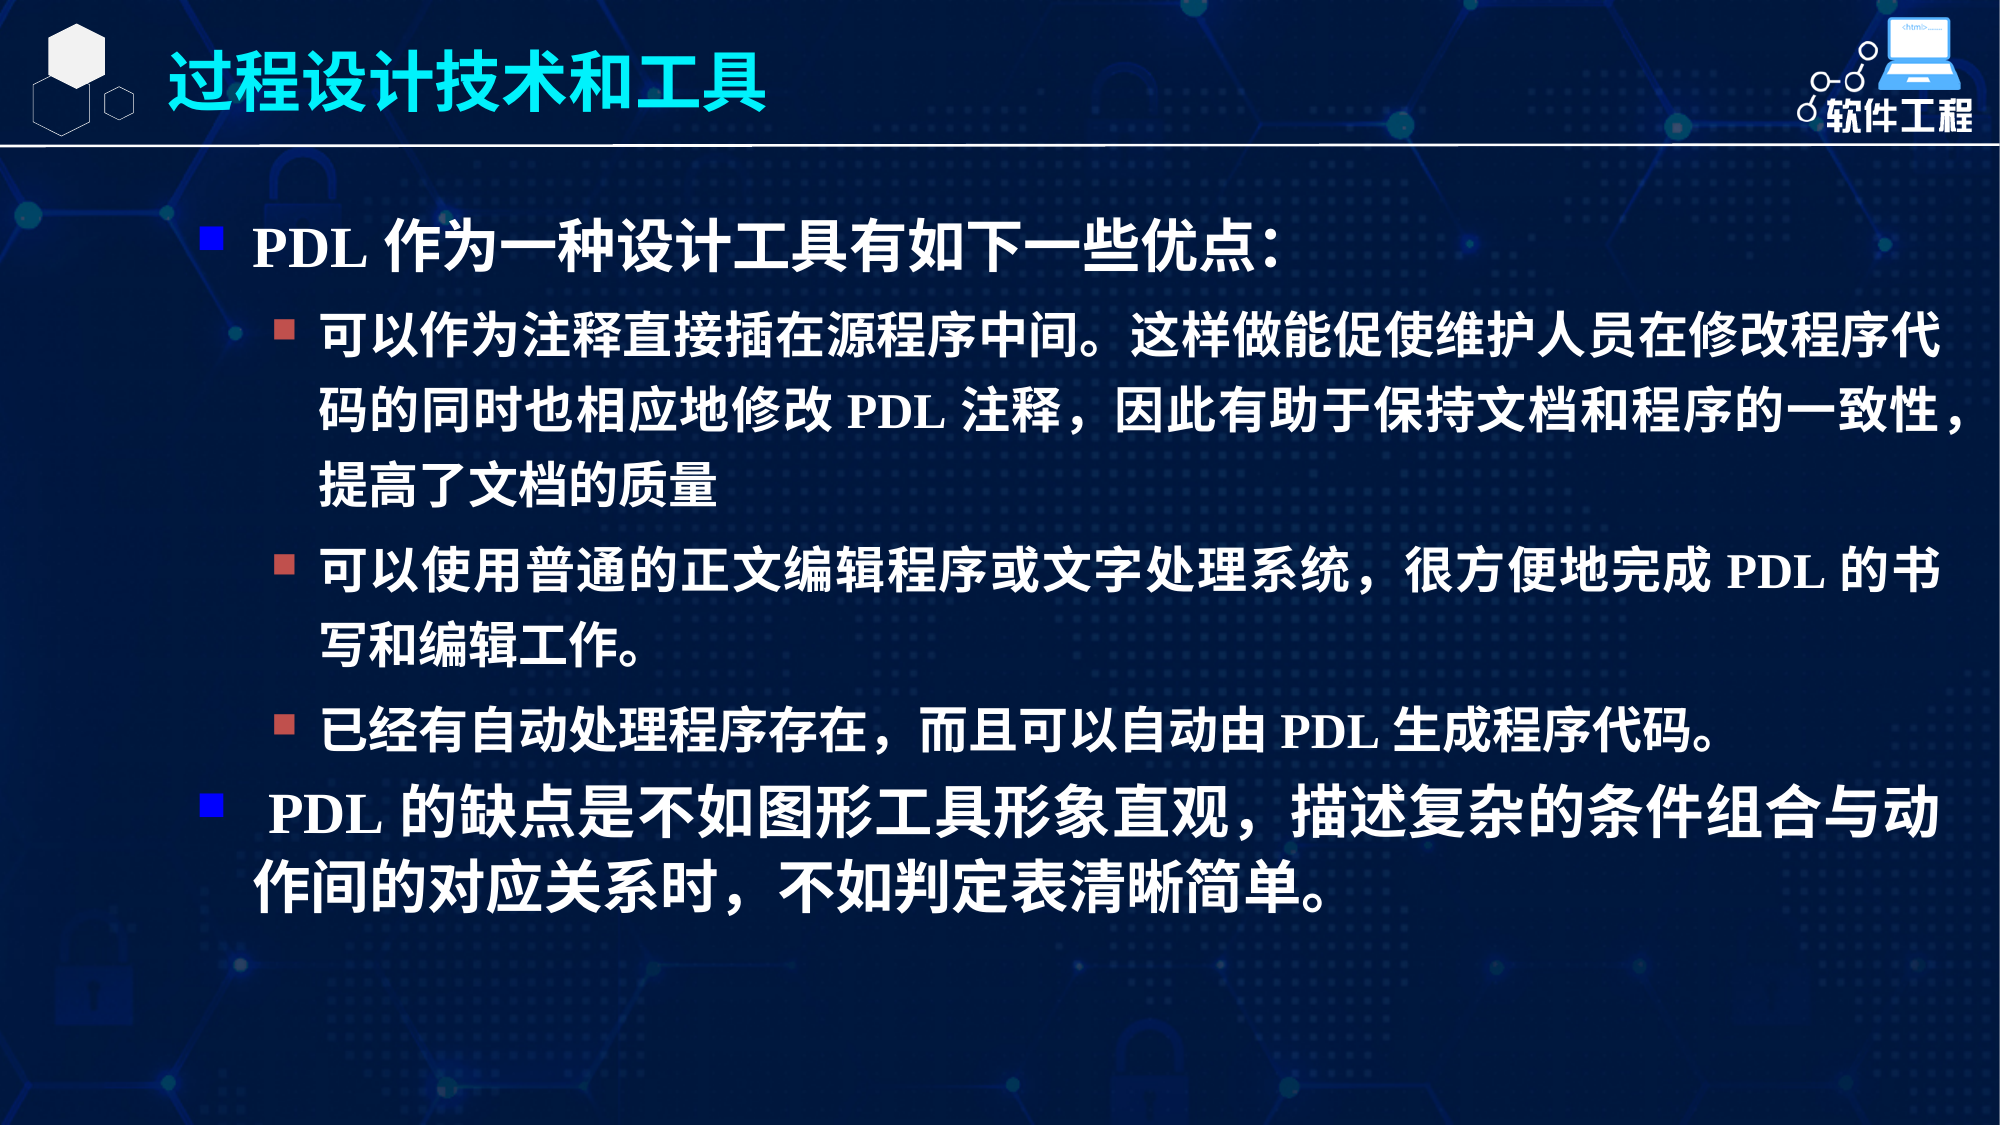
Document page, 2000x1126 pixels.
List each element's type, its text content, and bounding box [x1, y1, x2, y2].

list PDL作为一种设计工具有如下一些优点： 可以作为注释直接插在源程序中间。这样做能促使维护人员在修改程序代码的同时也相应地修改PDL注释，因此有助于保持文档和程序的一致性，提高了文档的质量 可以使用普通的正文编辑程序或文字处理系统，很方便地完成PDL的书写和编辑工作。 已经有自动处理程序存在，而且可以自动由PDL生成程序代码。 PDL的缺点是不如图形工具形象直观，描述复杂的条件组合与动作间的对应关系时，不如判定表清晰简单。 [181, 196, 1957, 1035]
picture [0, 146, 2000, 1125]
text_box 过程设计技术和工具 [153, 21, 1750, 138]
picture [0, 0, 2000, 145]
